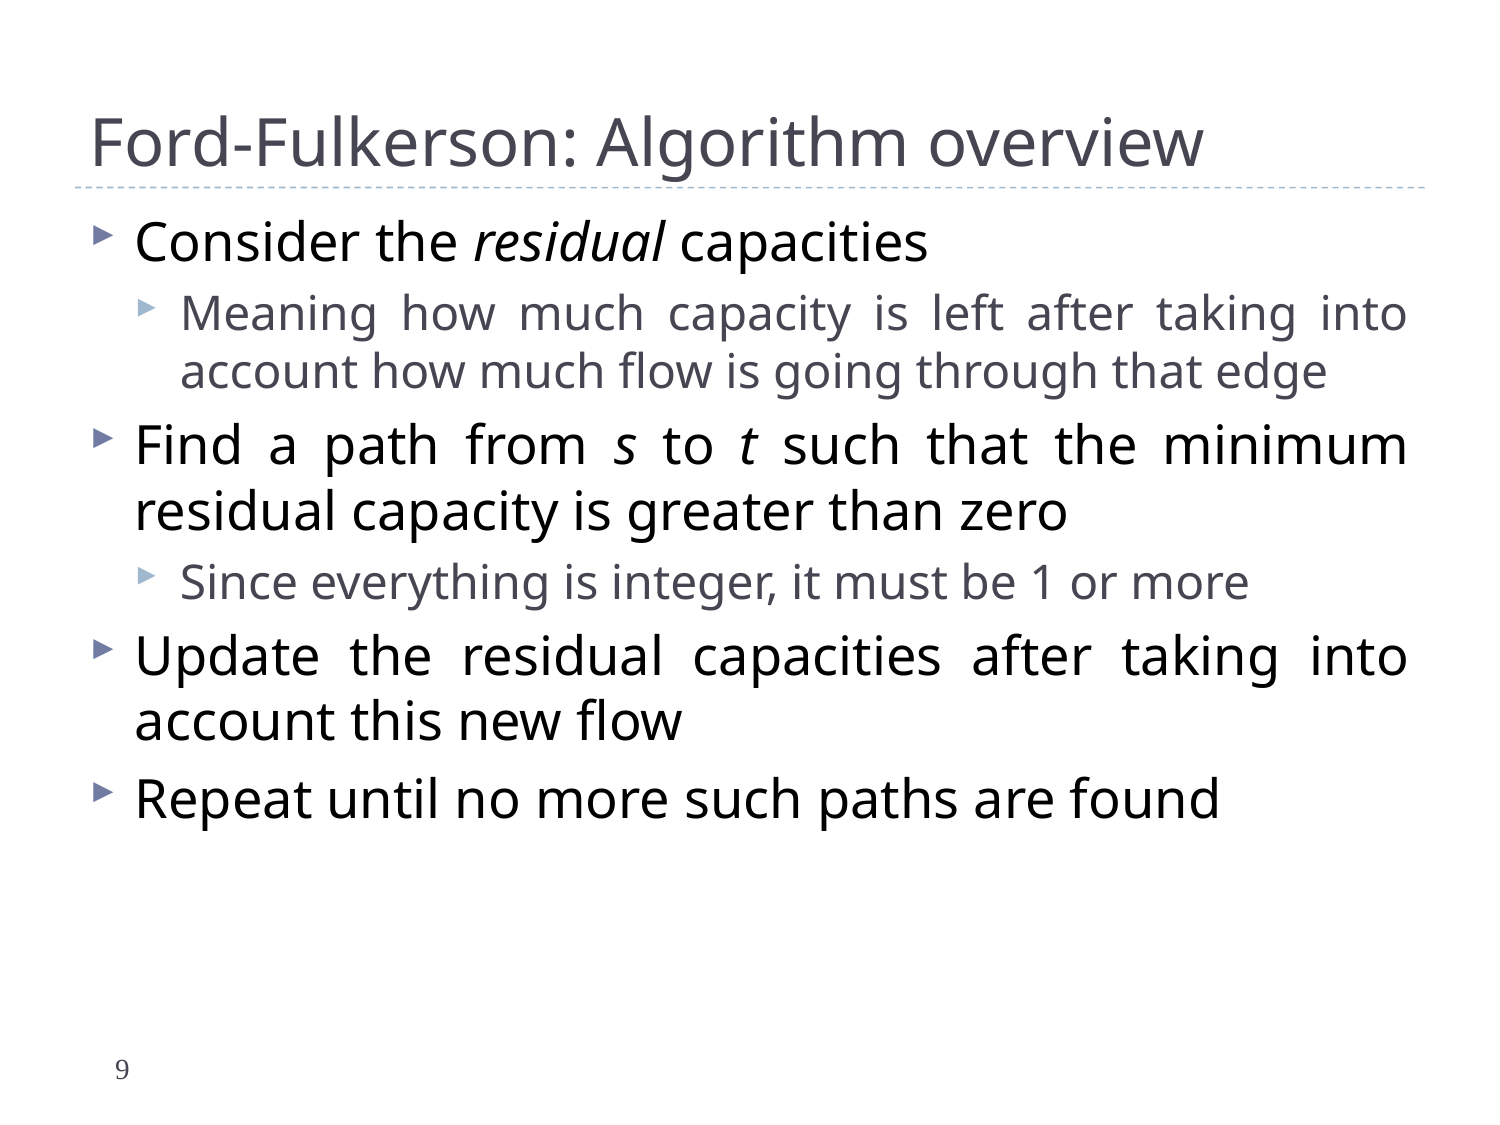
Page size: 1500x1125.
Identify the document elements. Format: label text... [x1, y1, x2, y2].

title Ford-Fulkerson: Algorithm overview [75, 24, 1425, 188]
slide_number 9 [100, 1042, 426, 1103]
list Consider the residual capacities Meaning how much capacity is left after taking into account how much flow is going through that edge Find a path from s to t such that the minimum residual capacity is greater than zero Since everything is integer, it must be 1 or more Update the residual capacities after taking into account this new flow Repeat until no more such paths are found [75, 200, 1425, 1010]
